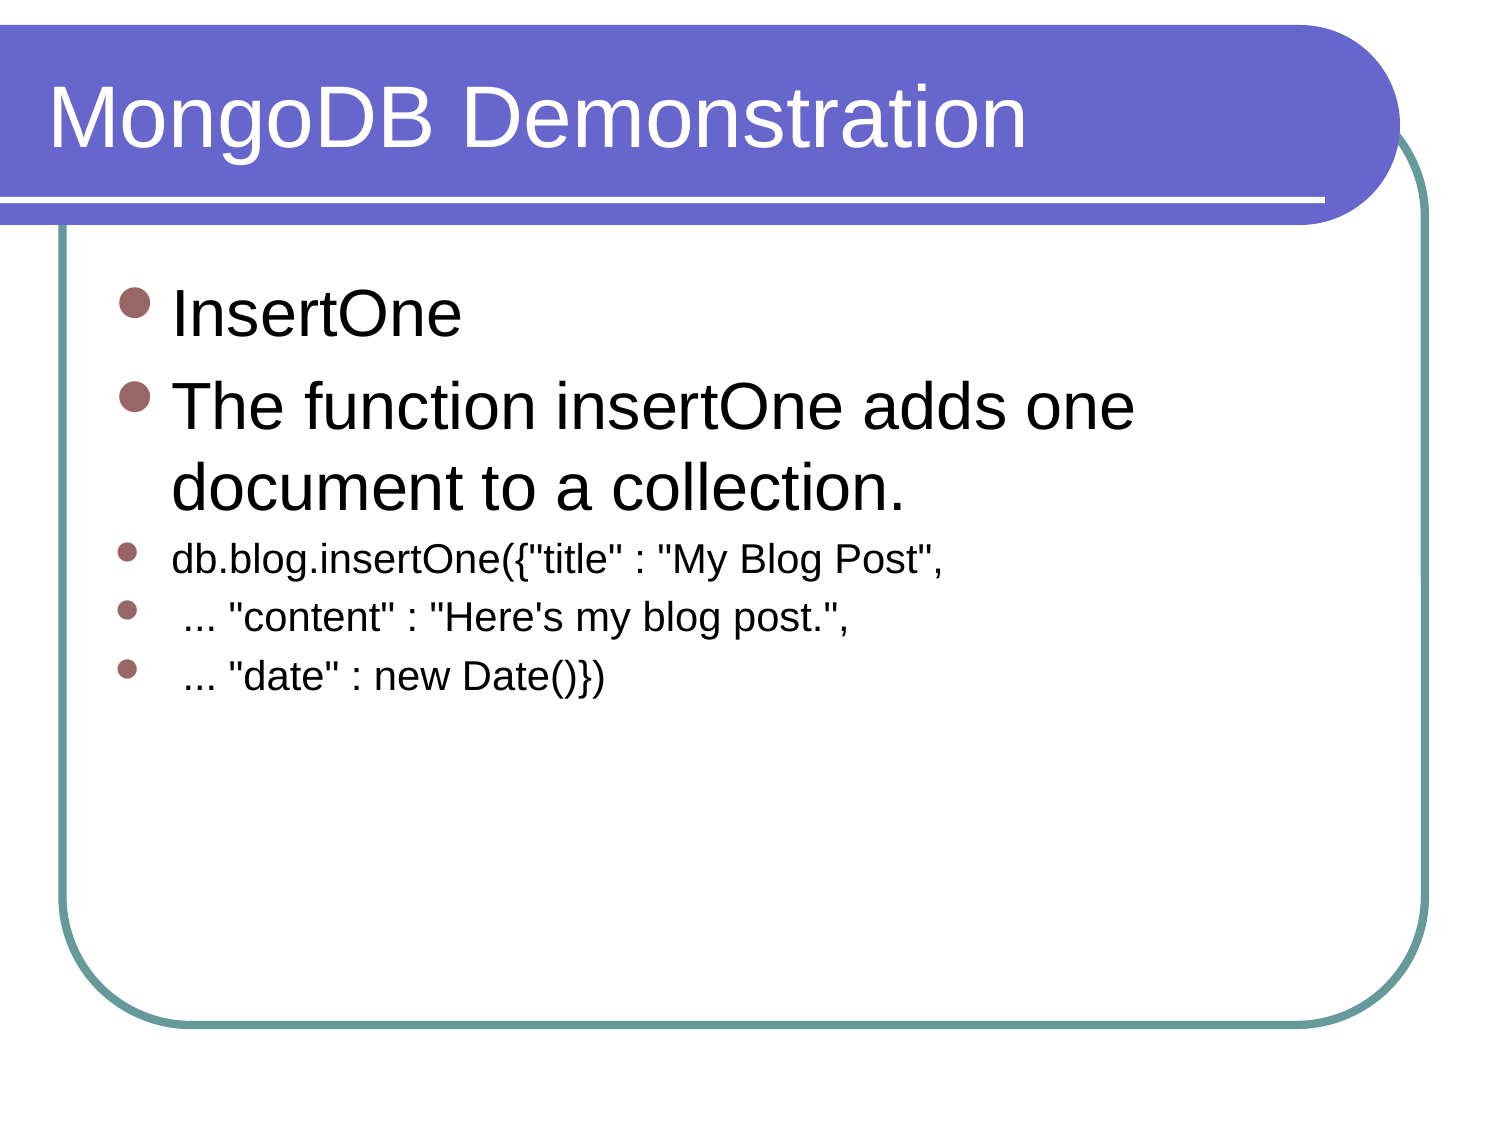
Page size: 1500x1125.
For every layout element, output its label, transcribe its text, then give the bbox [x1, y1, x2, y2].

title MongoDB Demonstration [32, 37, 1347, 188]
list InsertOne The function insertOne adds one document to a collection. db.blog.insertOne({"title" : "My Blog Post", ... "content" : "Here's my blog post.", ... "date" : new Date()}) [99, 262, 1400, 988]
